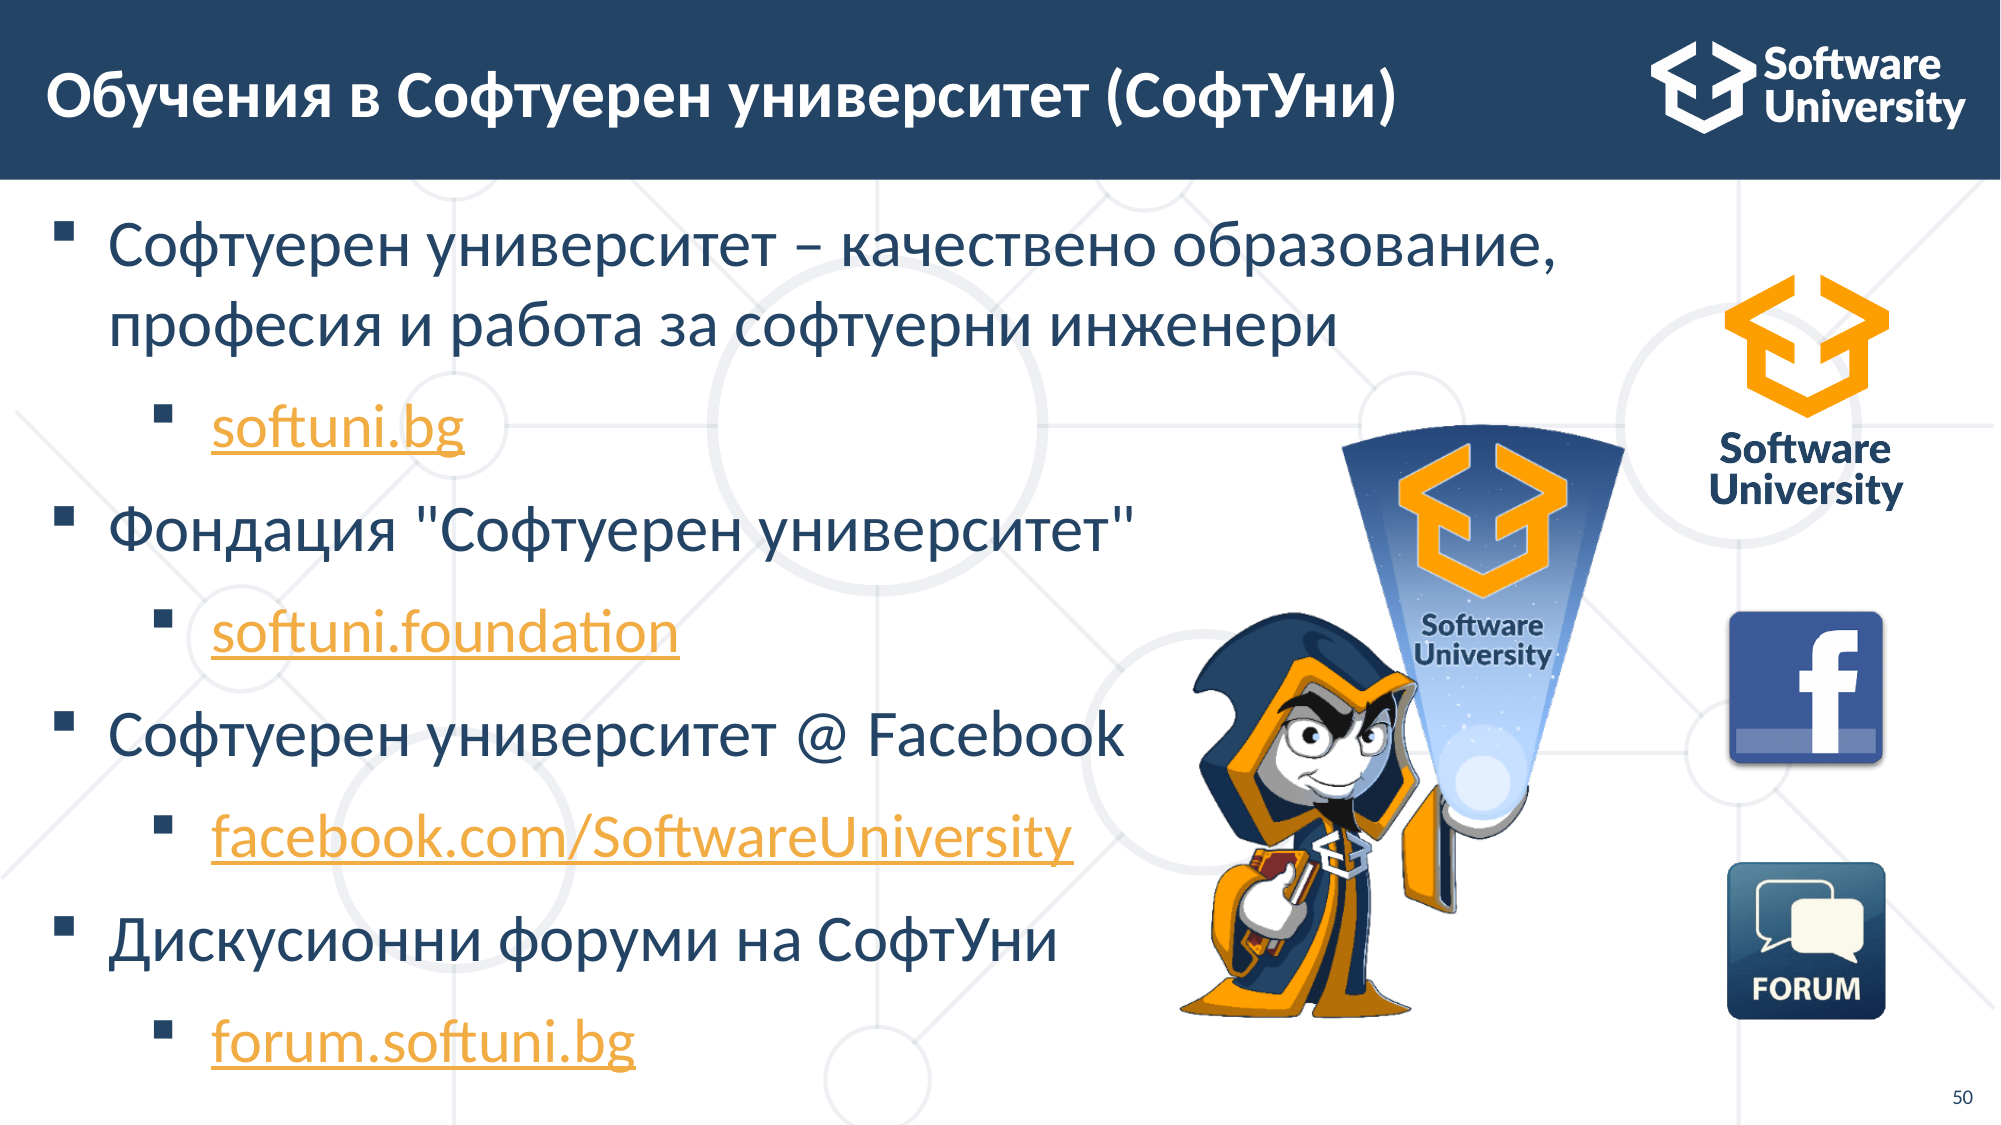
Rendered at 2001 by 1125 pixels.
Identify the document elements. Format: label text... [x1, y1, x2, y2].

title Обучения в Софтуерен университет (СофтУни) [28, 17, 1627, 163]
picture [1726, 861, 1886, 1020]
picture [1723, 605, 1889, 773]
picture [1651, 41, 1966, 134]
picture [1708, 274, 1904, 517]
text_box 50 [1927, 1067, 1989, 1117]
list Софтуерен университет – качествено образование, професия и работа за софтуерни инженери softuni.bg Фондация "Софтуерен университет" softuni.foundation Софтуерен университет @ Facebook facebook.com/SoftwareUniversity Дискусионни форуми на СофтУни forum.softuni.bg [31, 193, 1650, 1094]
